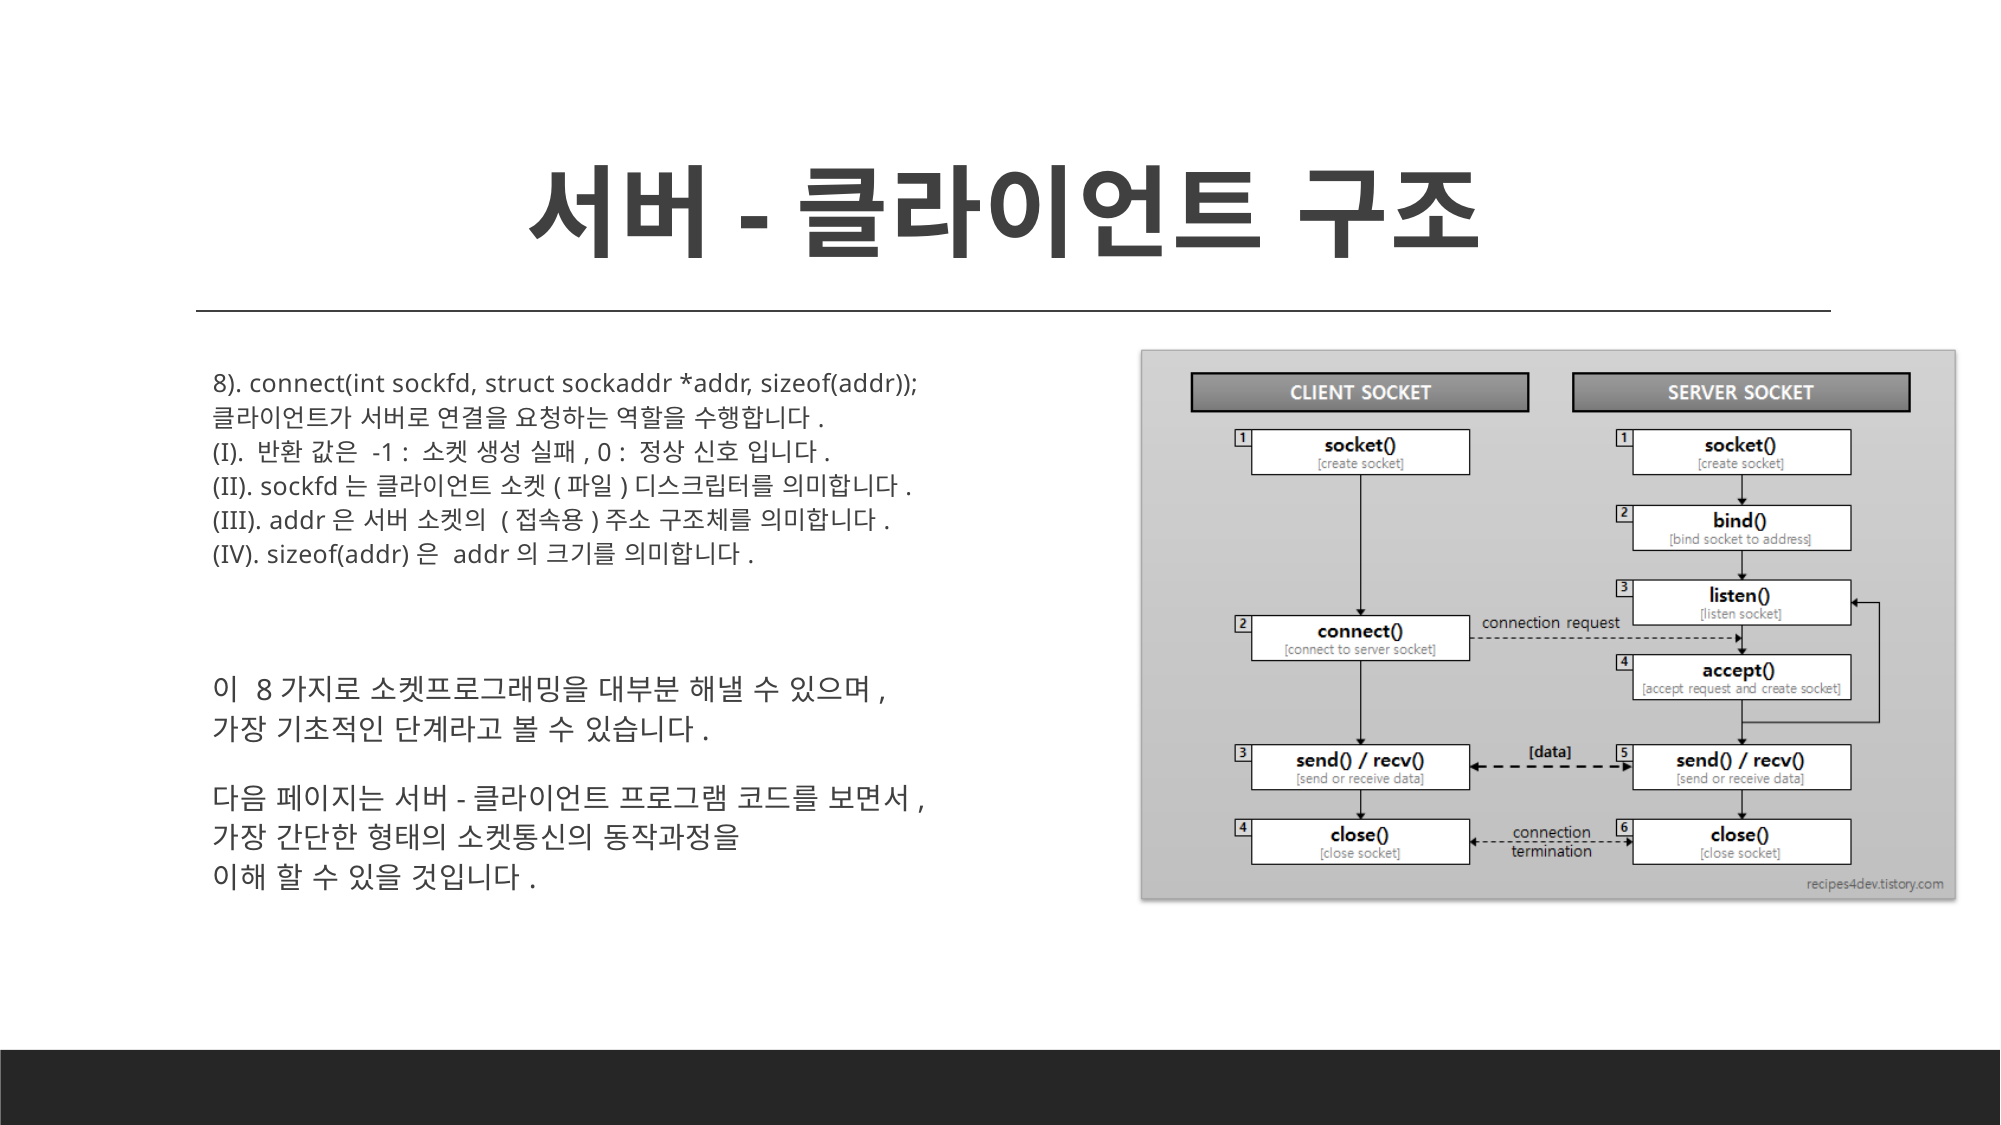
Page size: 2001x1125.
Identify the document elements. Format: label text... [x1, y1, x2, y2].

title 서버-클라이언트 구조 [180, 47, 1830, 285]
list 8). connect(int sockfd, struct sockaddr *addr, sizeof(addr)); 클라이언트가 서버로 연결을 요청하는 역할을 수행합니다. (I). 반환 값은 -1 : 소켓 생성 실패, 0 : 정상 신호 입니다. (II). sockfd는 클라이언트 소켓(파일)디스크립터를 의미합니다. (III). addr은 서버 소켓의 (접속용)주소 구조체를 의미합니다. (IV). sizeof(addr)은 addr의 크기를 의미합니다. 이 8가지로 소켓프로그래밍을 대부분 해낼 수 있으며, 가장 기초적인 단계라고 볼 수 있습니다. 다음 페이지는 서버-클라이언트 프로그램 코드를 보면서, 가장 간단한 형태의 소켓통신의 동작과정을 이해 할 수 있을 것입니다. [180, 345, 1135, 963]
picture [1134, 345, 1964, 911]
